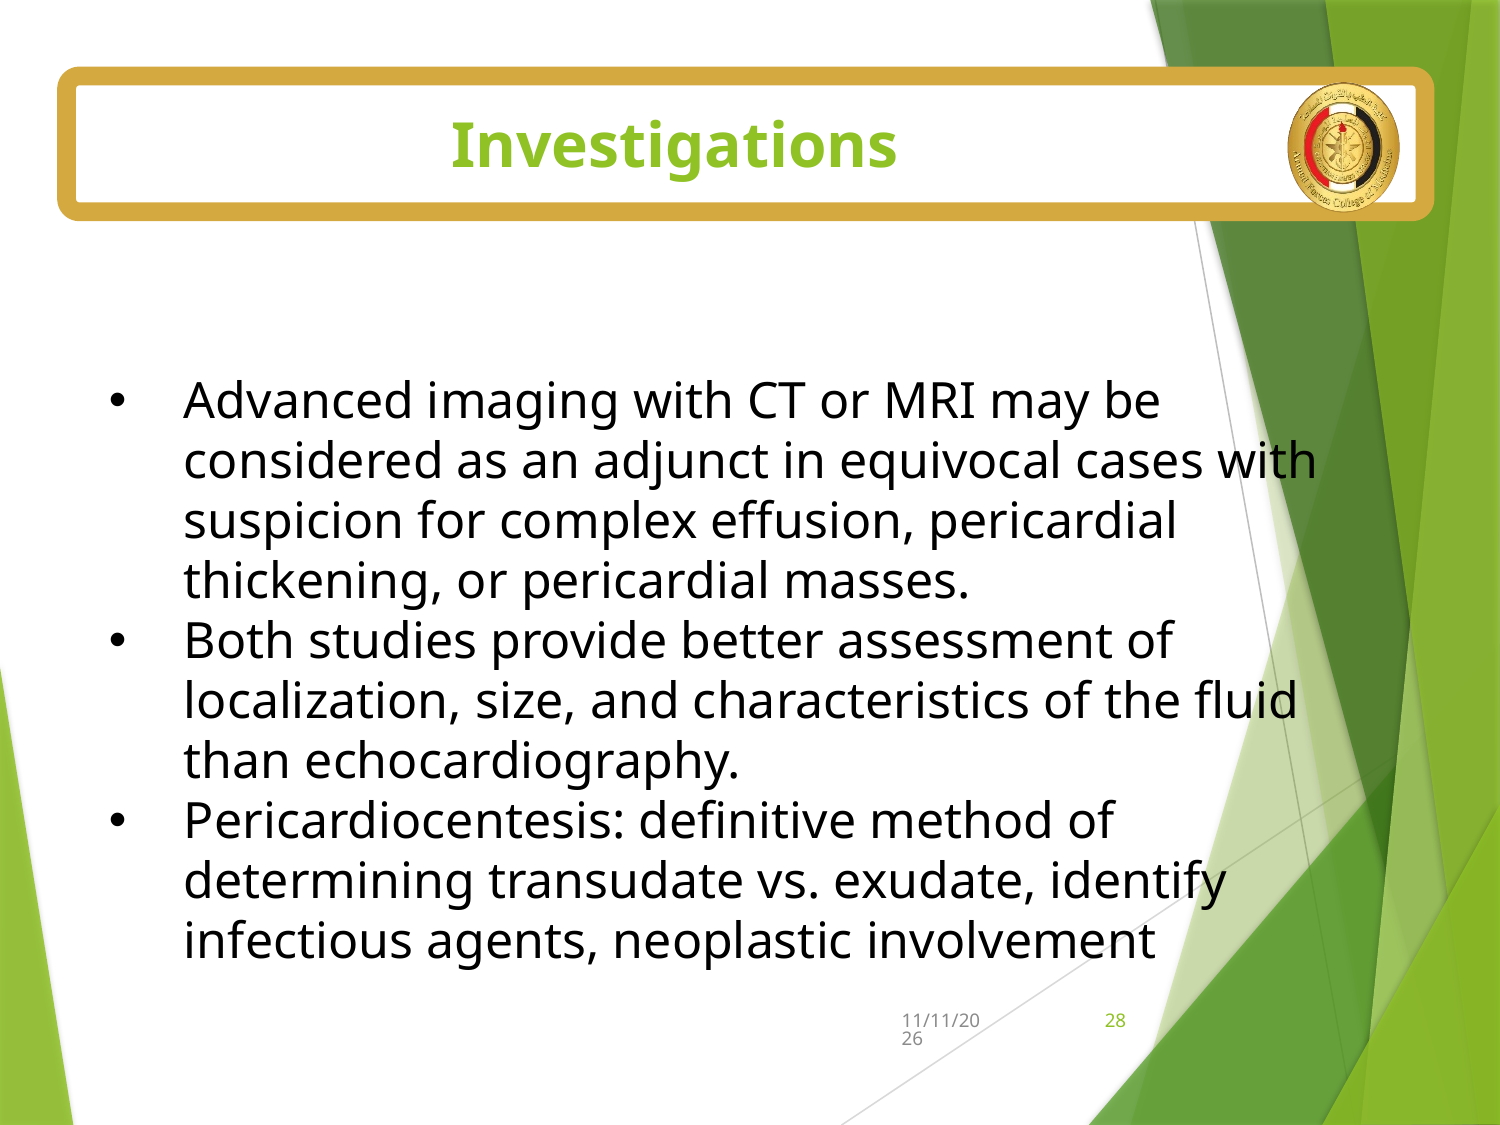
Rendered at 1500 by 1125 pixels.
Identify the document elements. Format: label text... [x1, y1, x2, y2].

title Investigations [62, 97, 1288, 188]
footer Advanced imaging with CT or MRI may be considered as an adjunct in equivocal cases with suspicion for complex effusion, pericardial thickening, or pericardial masses. Both studies provide better assessment of localization, size, and characteristics of the fluid than echocardiography. Pericardiocentesis: definitive method of determining transudate vs. exudate, identify infectious agents, neoplastic involvement [93, 287, 1425, 1050]
picture [1288, 82, 1400, 213]
slide_number 28 [1057, 991, 1142, 1051]
